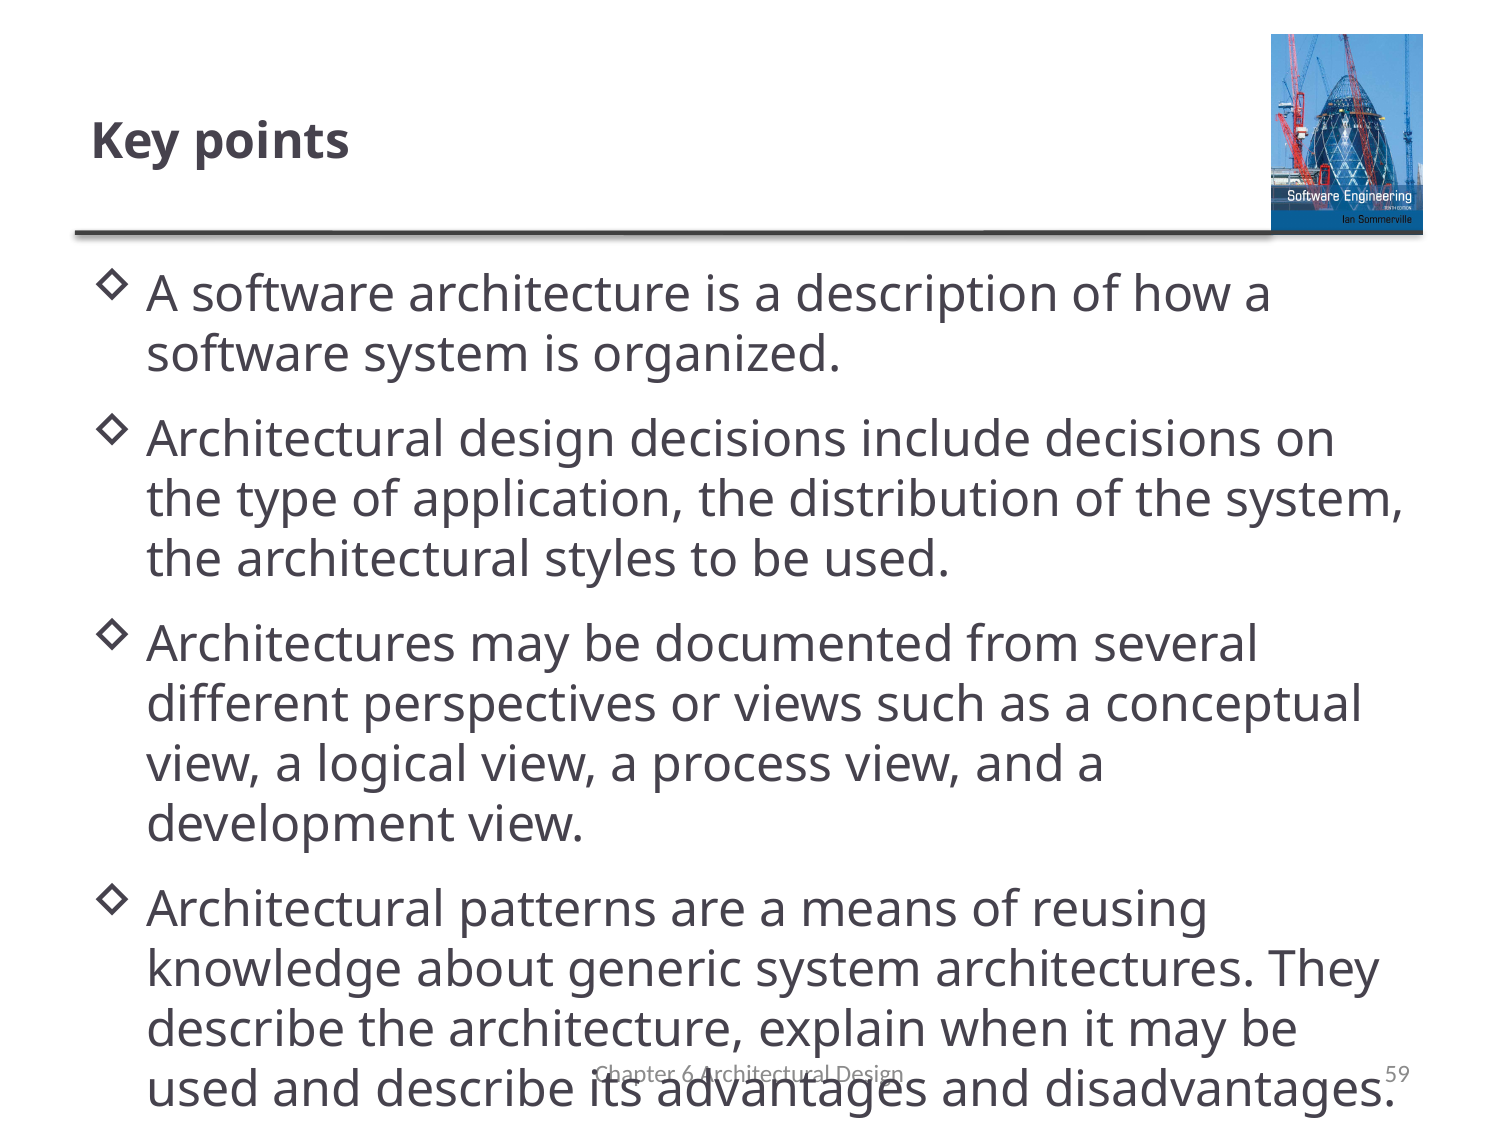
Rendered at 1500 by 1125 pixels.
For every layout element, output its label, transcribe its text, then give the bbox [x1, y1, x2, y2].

footer Chapter 6 Architectural Design [512, 1042, 988, 1103]
title Key points [74, 44, 1272, 233]
picture [1271, 34, 1423, 230]
list A software architecture is a description of how a software system is organized. Architectural design decisions include decisions on the type of application, the distribution of the system, the architectural styles to be used. Architectures may be documented from several different perspectives or views such as a conceptual view, a logical view, a process view, and a development view. Architectural patterns are a means of reusing knowledge about generic system architectures. They describe the architecture, explain when it may be used and describe its advantages and disadvantages. [75, 253, 1425, 997]
slide_number 59 [1074, 1042, 1425, 1103]
